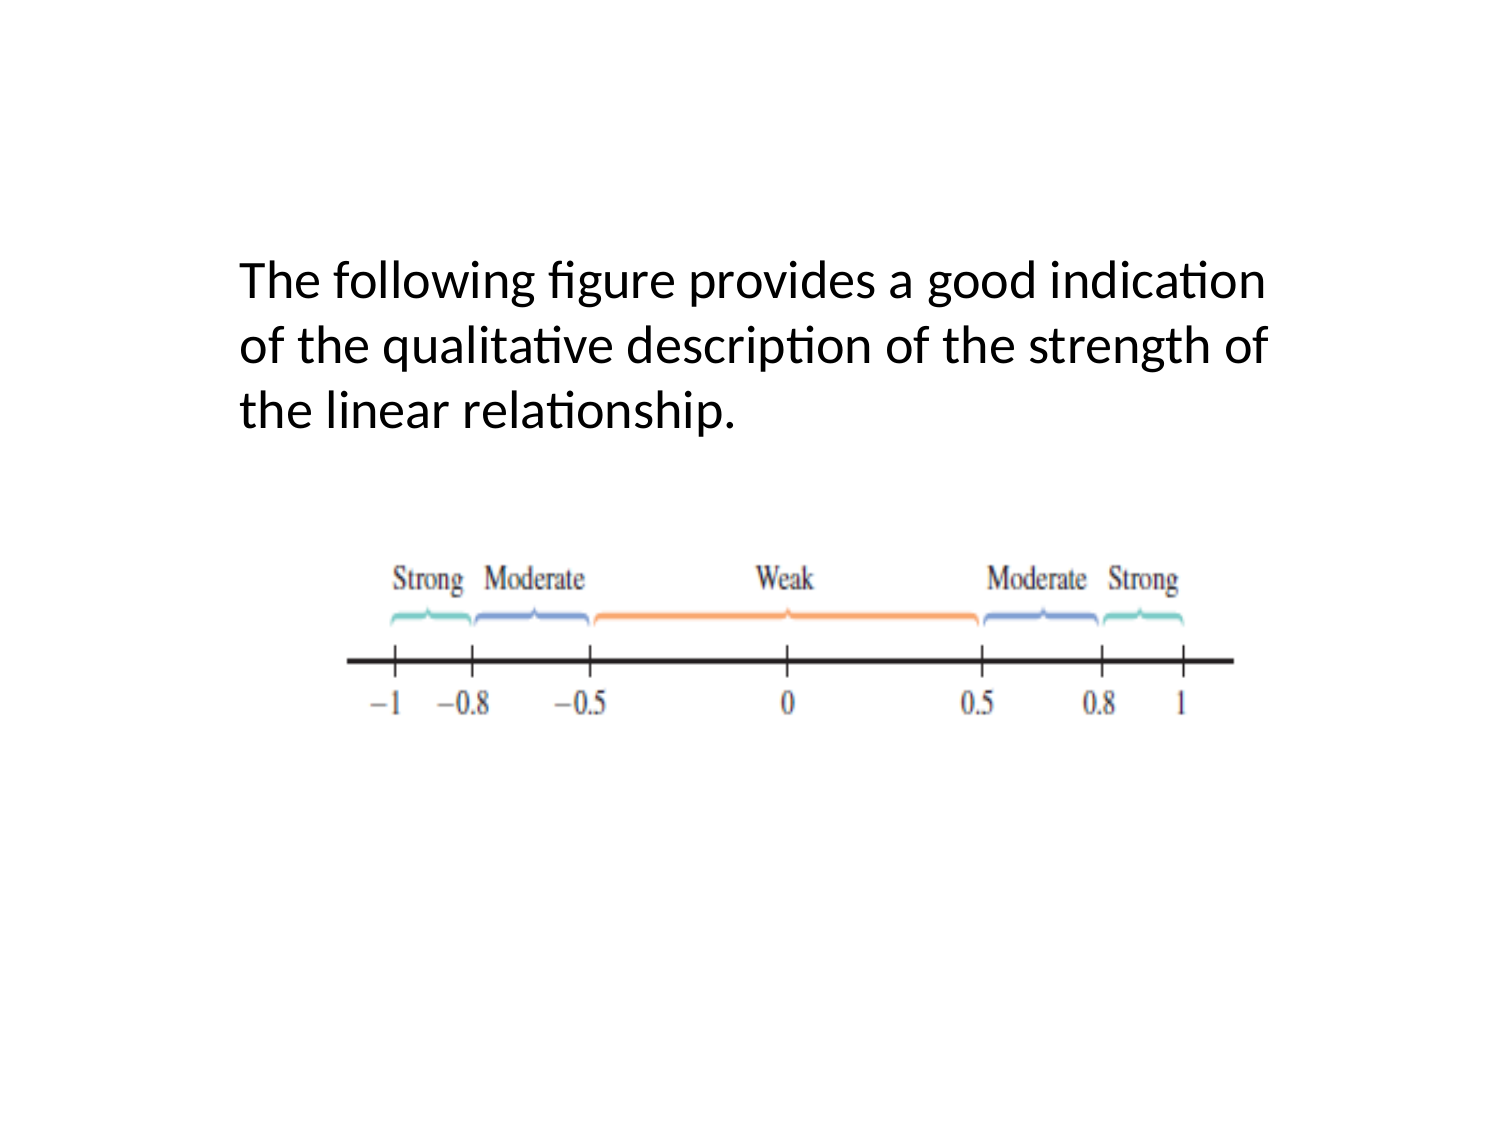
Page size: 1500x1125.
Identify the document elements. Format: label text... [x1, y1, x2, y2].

picture [249, 537, 1288, 763]
text_box The following figure provides a good indication of the qualitative description of the strength of the linear relationship. [224, 237, 1288, 448]
